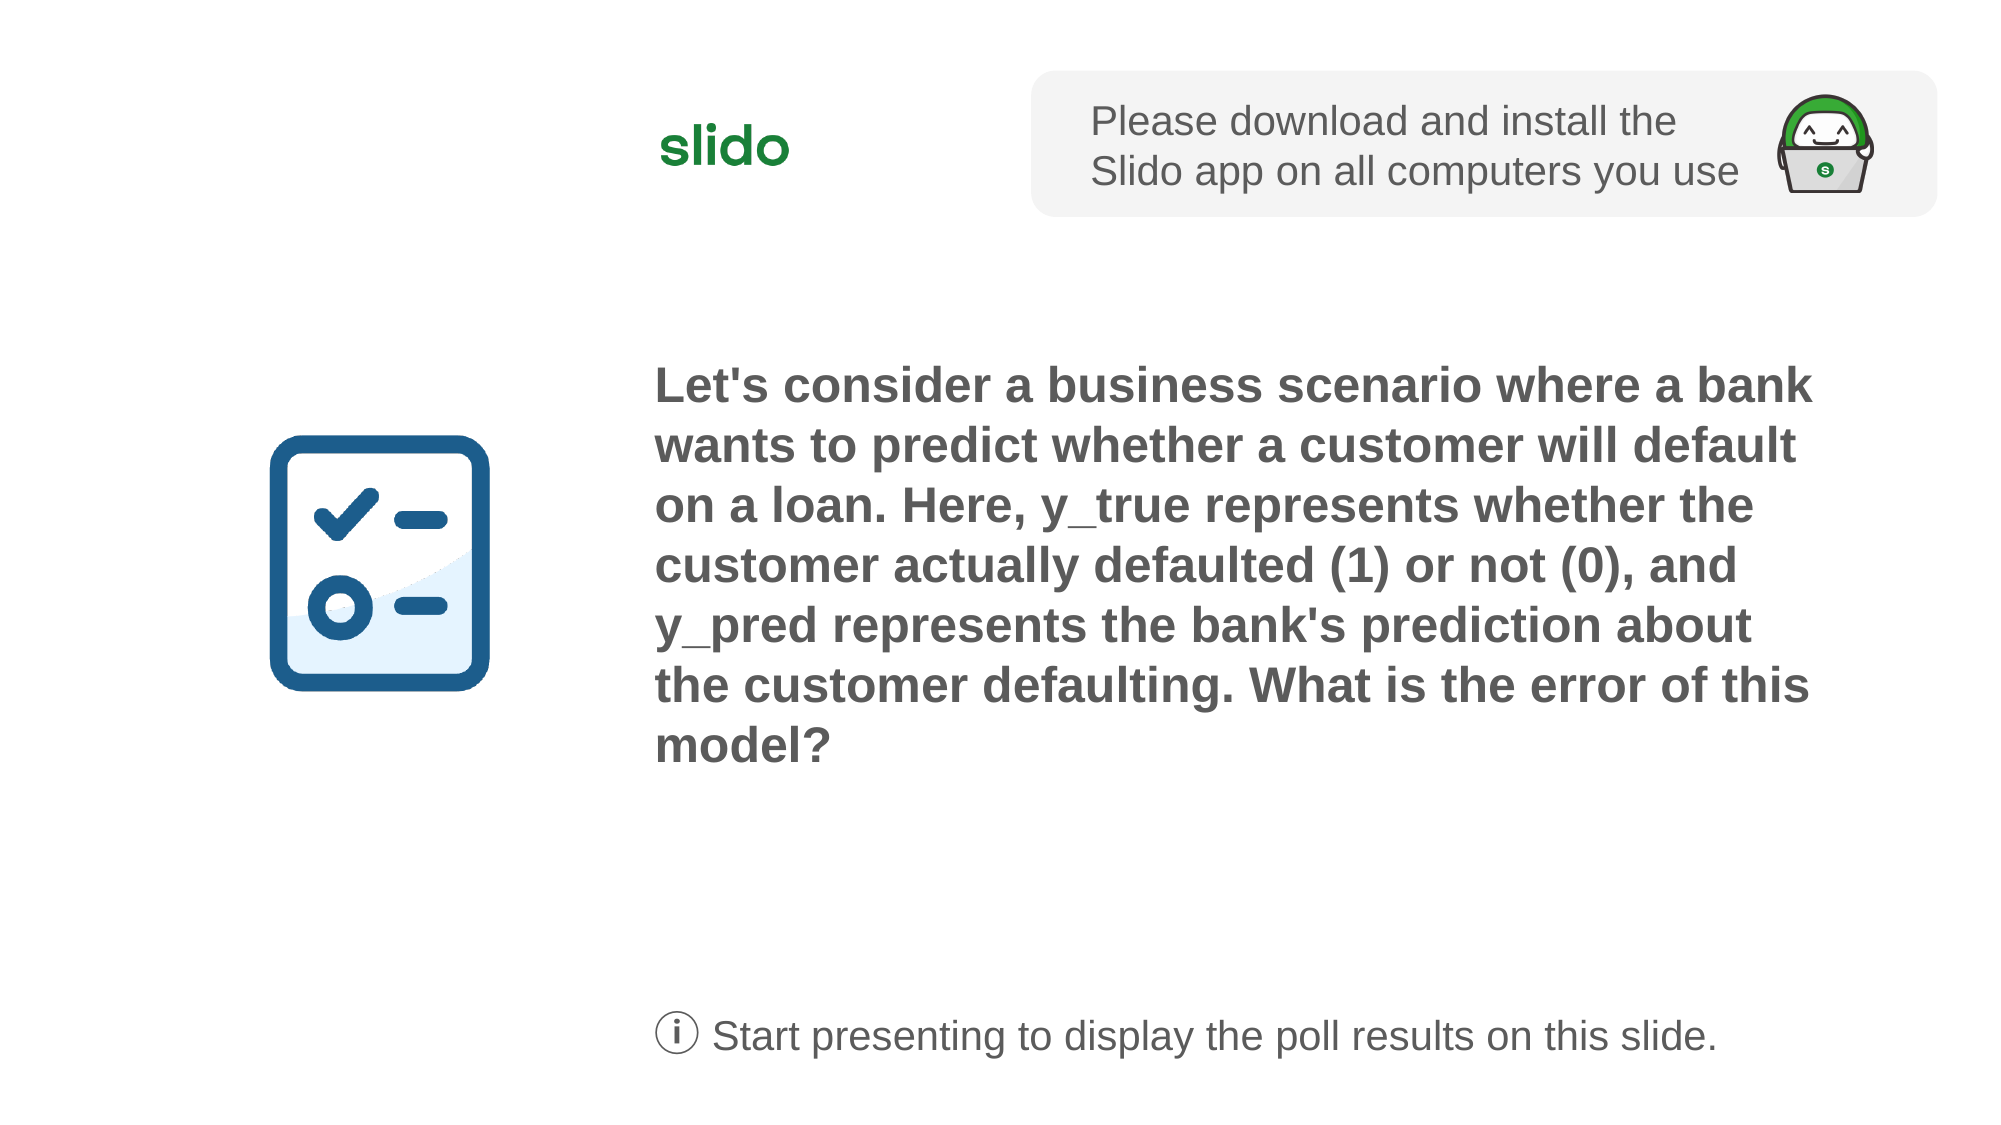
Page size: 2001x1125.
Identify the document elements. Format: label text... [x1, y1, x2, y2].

text_box Please download and install the Slido app on all computers you use [1029, 68, 1940, 220]
text_box Let's consider a business scenario where a bank wants to predict whether a customer will default on a loan. Here, y_true represents whether the customer actually defaulted (1) or not (0), and y_pred represents the bank's prediction about the customer defaulting. What is the error of this model? [638, 420, 1842, 705]
picture [189, 372, 571, 753]
picture [1775, 94, 1875, 193]
text_box ⓘ Start presenting to display the poll results on this slide. [638, 987, 1842, 1077]
picture [639, 101, 811, 187]
